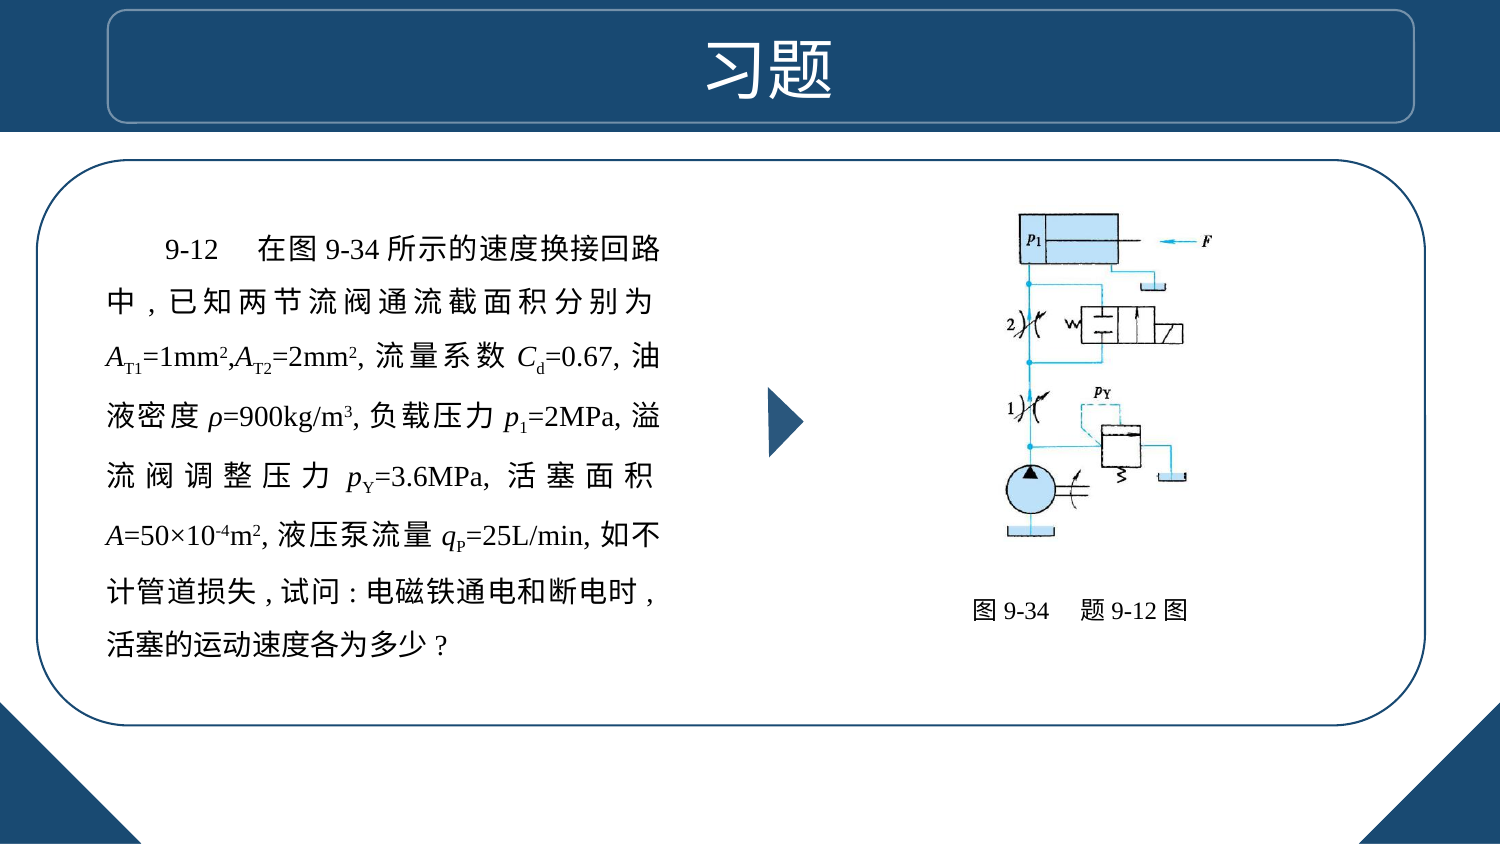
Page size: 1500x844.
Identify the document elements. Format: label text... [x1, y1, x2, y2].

text_box [35, 159, 1427, 727]
picture [992, 205, 1212, 542]
text_box [1357, 701, 1500, 844]
text_box 图9-34 题9-12图 [958, 588, 1203, 632]
text_box [0, 700, 144, 844]
text_box [106, 8, 1416, 124]
text_box 9-12 在图9-34所示的速度换接回路中,已知两节流阀通流截面积分别为AT1=1mm2,AT2=2mm2,流量系数Cd=0.67,油液密度ρ=900kg/m3,负载压力p1=2MPa,溢流阀调整压力pY=3.6MPa,活塞面积A=50×10-4m2,液压泵流量qP=25L/min,如不计管道损失,试问:电磁铁通电和断电时,活塞的运动速度各为多少? [91, 205, 676, 669]
